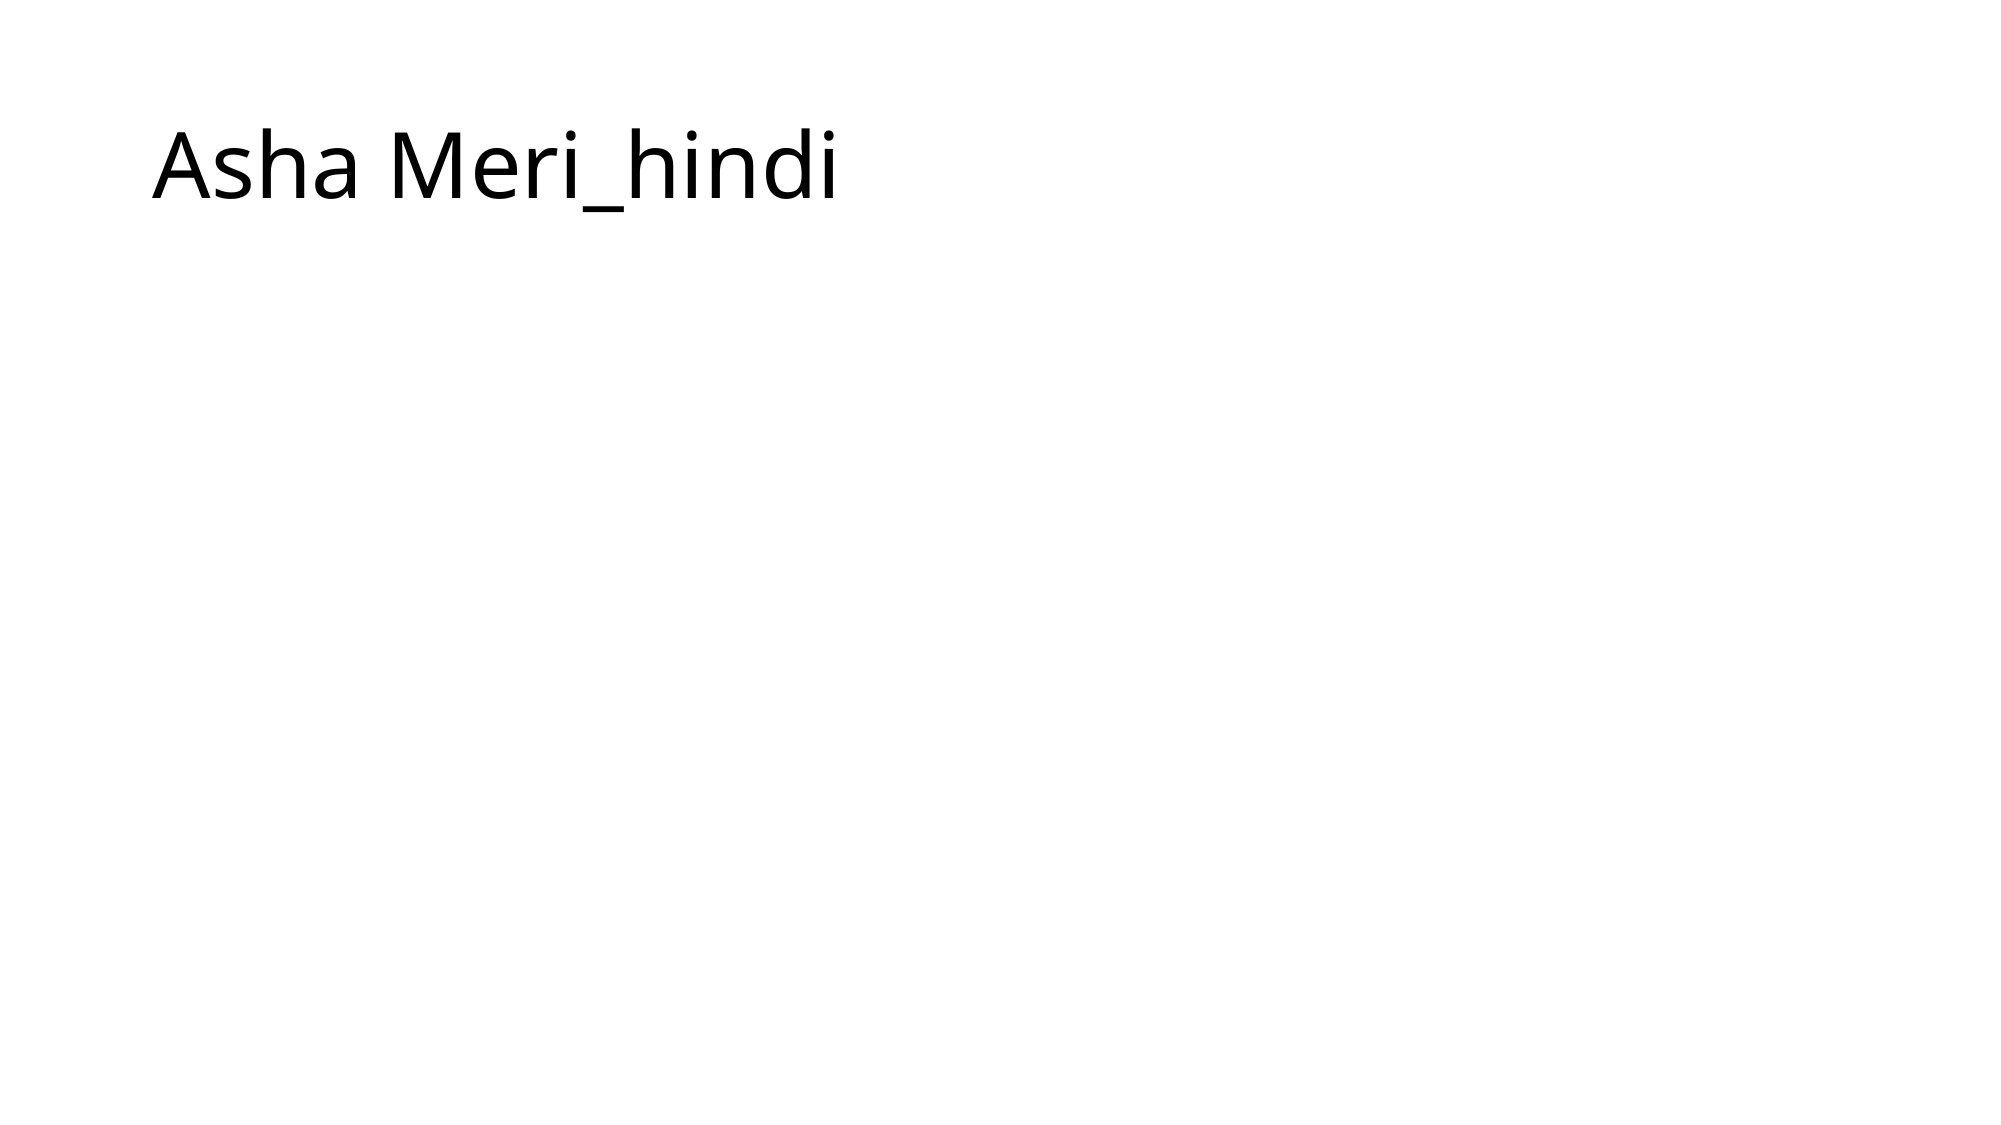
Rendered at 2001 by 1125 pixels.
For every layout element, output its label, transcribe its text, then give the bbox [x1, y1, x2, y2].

title Asha Meri_hindi [137, 59, 1863, 278]
